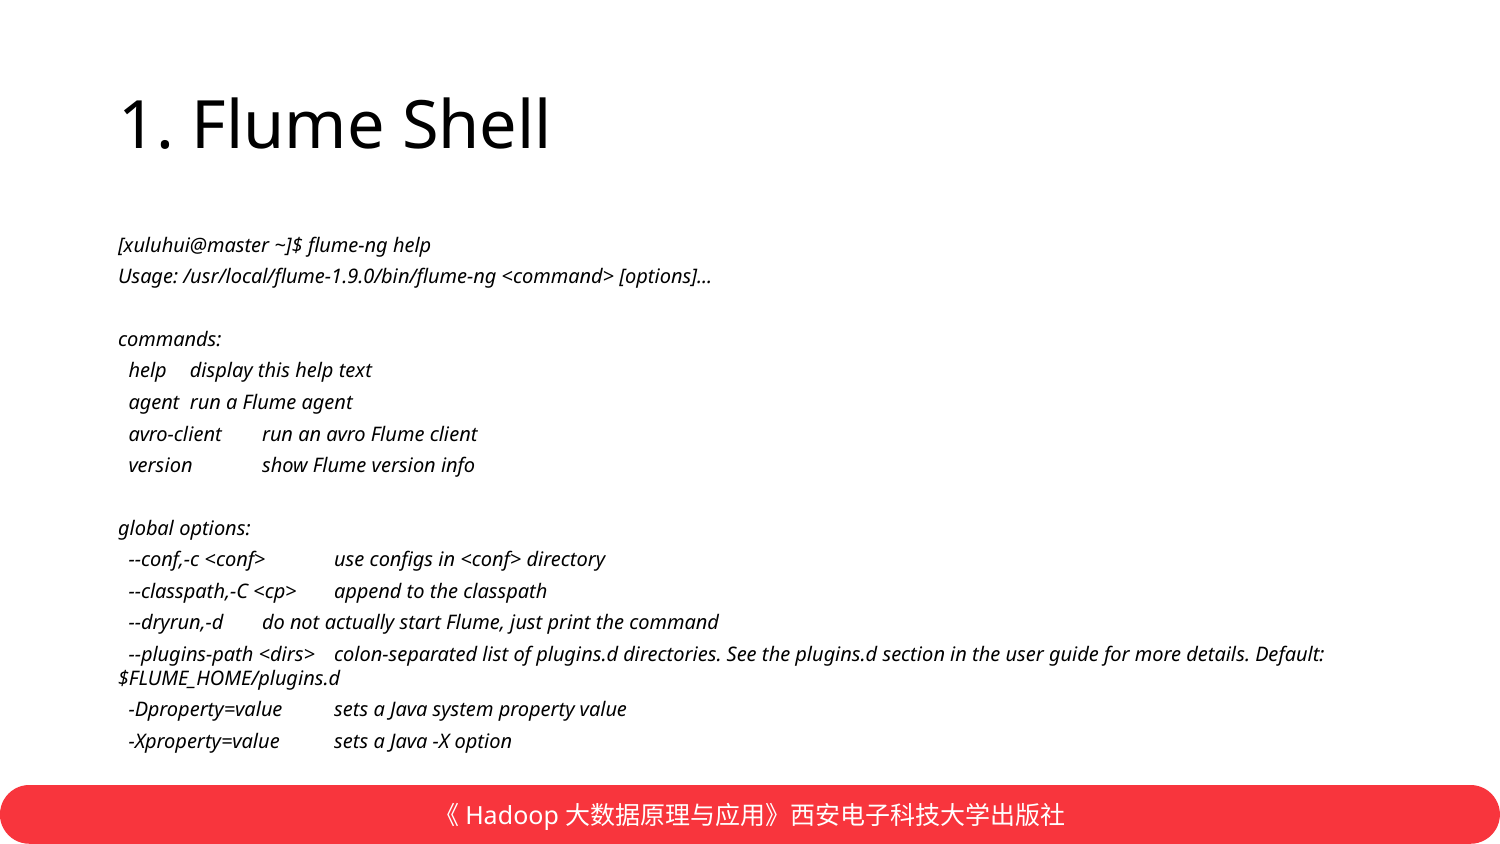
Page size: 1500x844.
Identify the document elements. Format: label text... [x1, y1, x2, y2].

title 1. Flume Shell [103, 44, 1397, 208]
list [xuluhui@master ~]$ flume-ng help Usage: /usr/local/flume-1.9.0/bin/flume-ng <command> [options]... commands: help display this help text agent run a Flume agent avro-client run an avro Flume client version show Flume version info global options: --conf,-c <conf> use configs in <conf> directory --classpath,-C <cp> append to the classpath --dryrun,-d do not actually start Flume, just print the command --plugins-path <dirs> colon-separated list of plugins.d directories. See the plugins.d section in the user guide for more details. Default: $FLUME_HOME/plugins.d -Dproperty=value sets a Java system property value -Xproperty=value sets a Java -X option [103, 224, 1397, 760]
